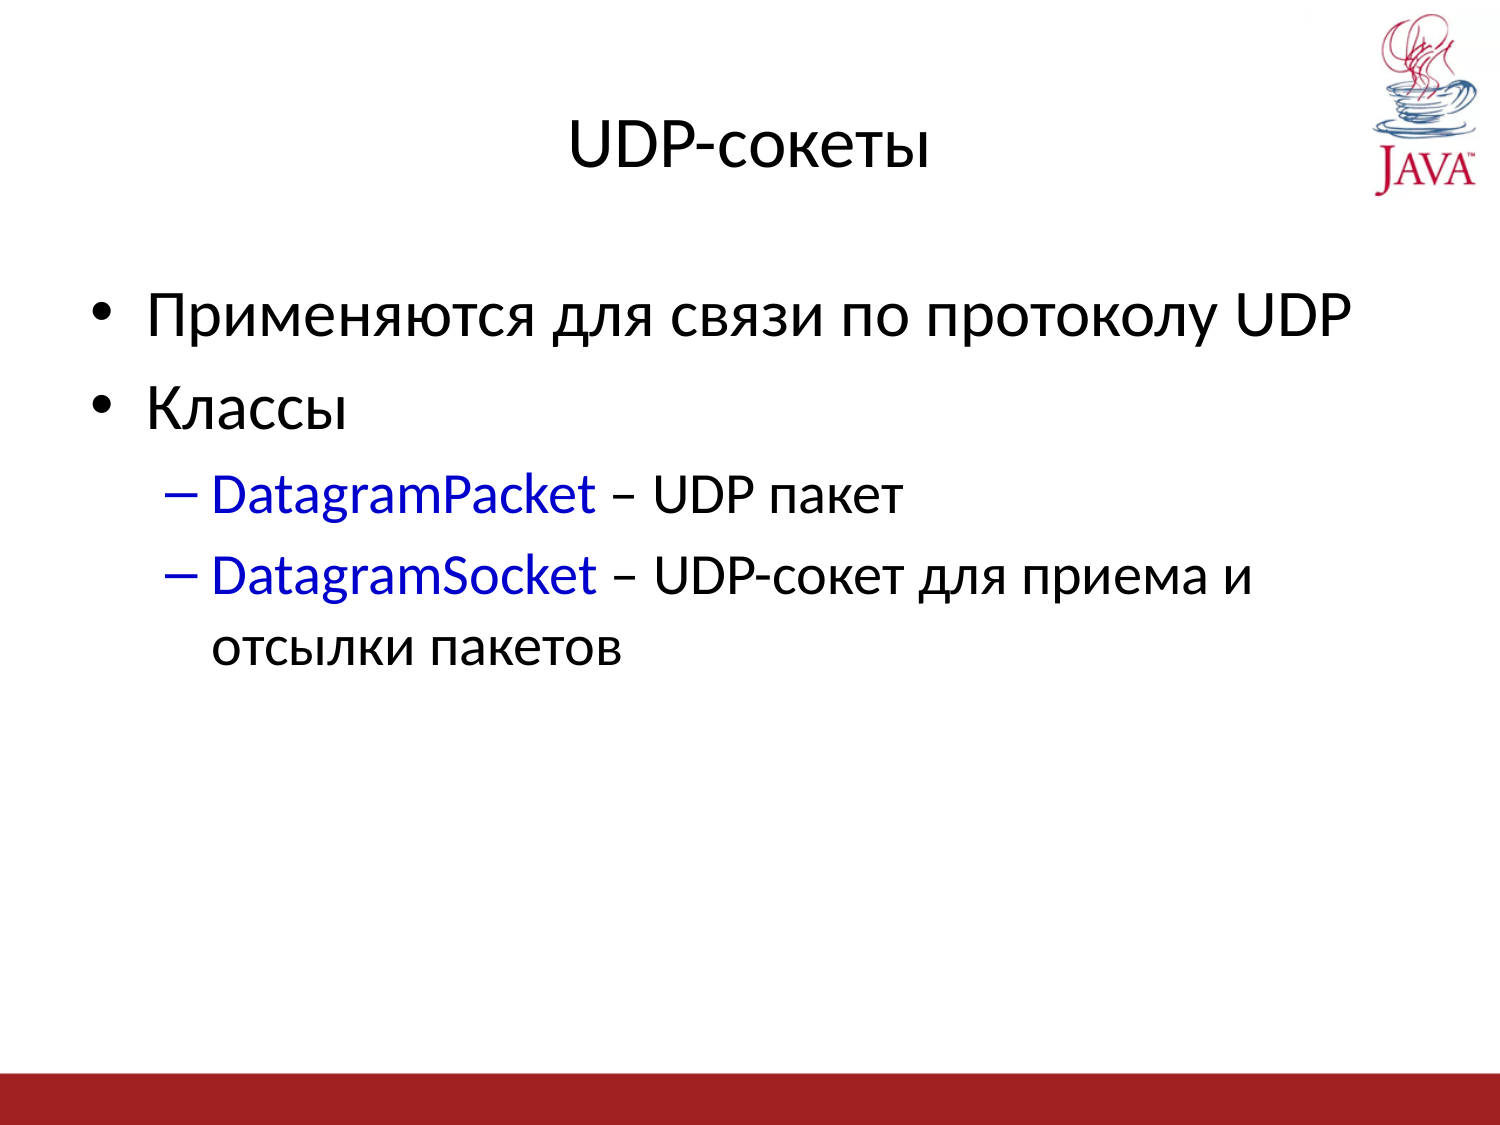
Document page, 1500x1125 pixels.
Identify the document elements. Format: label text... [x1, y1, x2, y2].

title UDP-сокеты [75, 45, 1425, 233]
list Применяются для связи по протоколу UDP Классы DatagramPacket – UDP пакет DatagramSocket – UDP-сокет для приема и отсылки пакетов [75, 262, 1425, 1005]
picture [0, 0, 1500, 1125]
